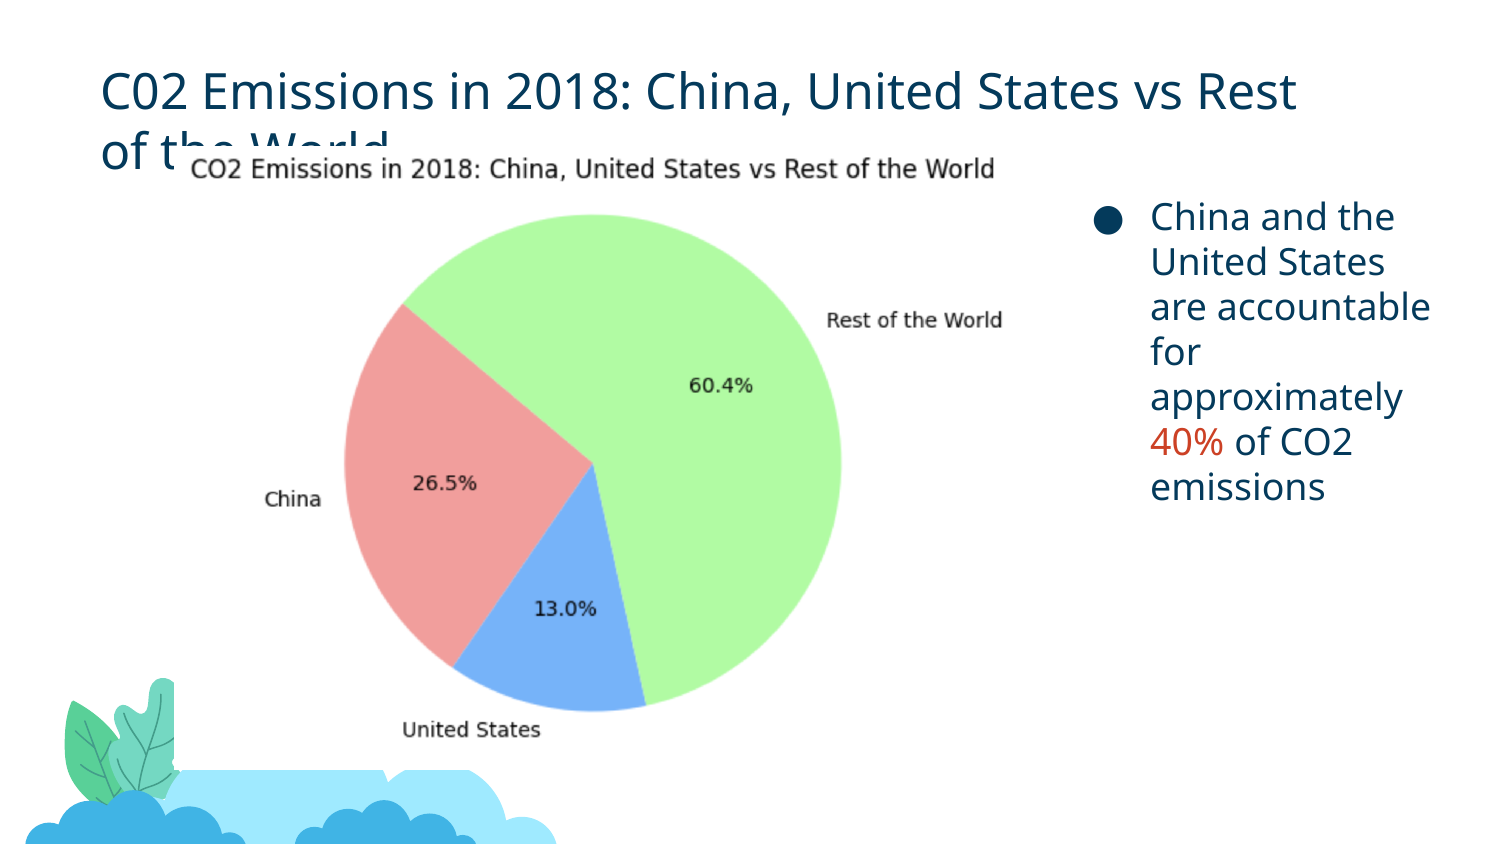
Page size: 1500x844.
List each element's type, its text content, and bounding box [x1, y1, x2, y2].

title C02 Emissions in 2018: China, United States vs Rest of the World [85, 44, 1351, 124]
text_box China and the United States are accountable for approximately 40% of CO2 emissions [1060, 177, 1465, 666]
picture [173, 146, 1025, 771]
